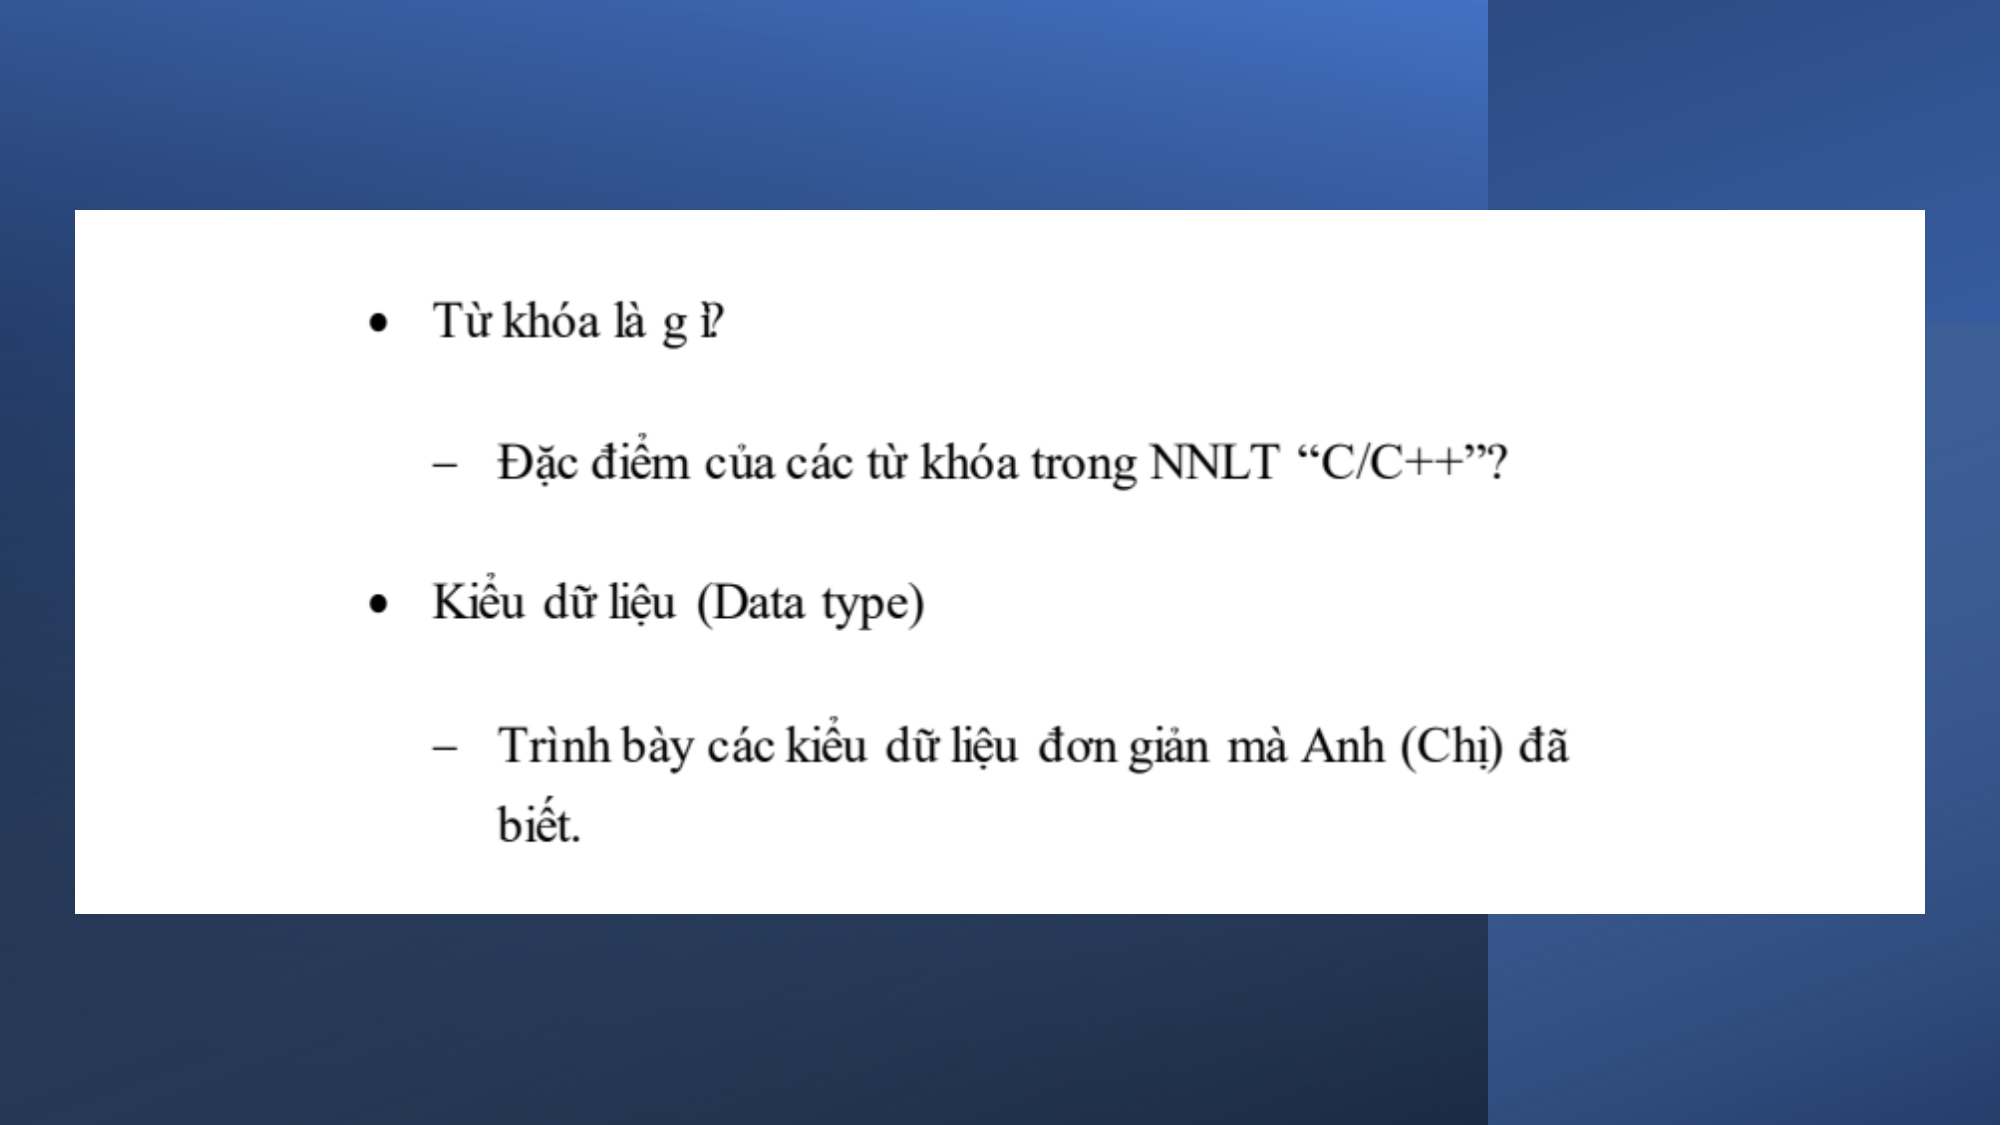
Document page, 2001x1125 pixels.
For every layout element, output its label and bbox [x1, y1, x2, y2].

text_box [0, 0, 1489, 321]
picture [74, 210, 1925, 914]
text_box [1489, 0, 2000, 321]
text_box [0, 321, 2000, 1125]
